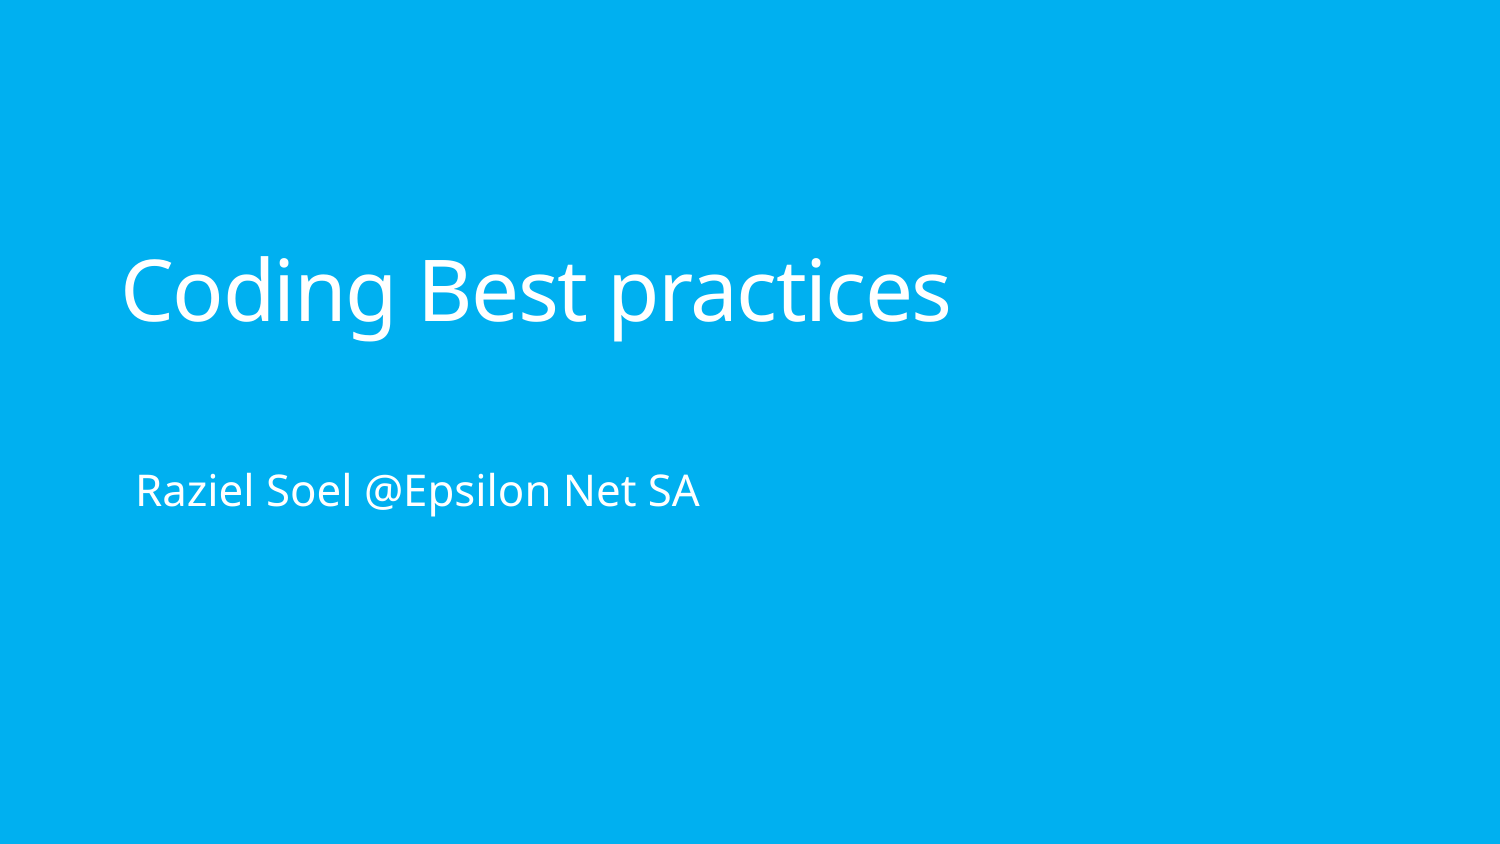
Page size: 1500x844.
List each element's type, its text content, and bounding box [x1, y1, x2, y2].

title Coding Best practices [120, 247, 1381, 417]
text_box Raziel Soel @Epsilon Net SA [120, 455, 1381, 635]
